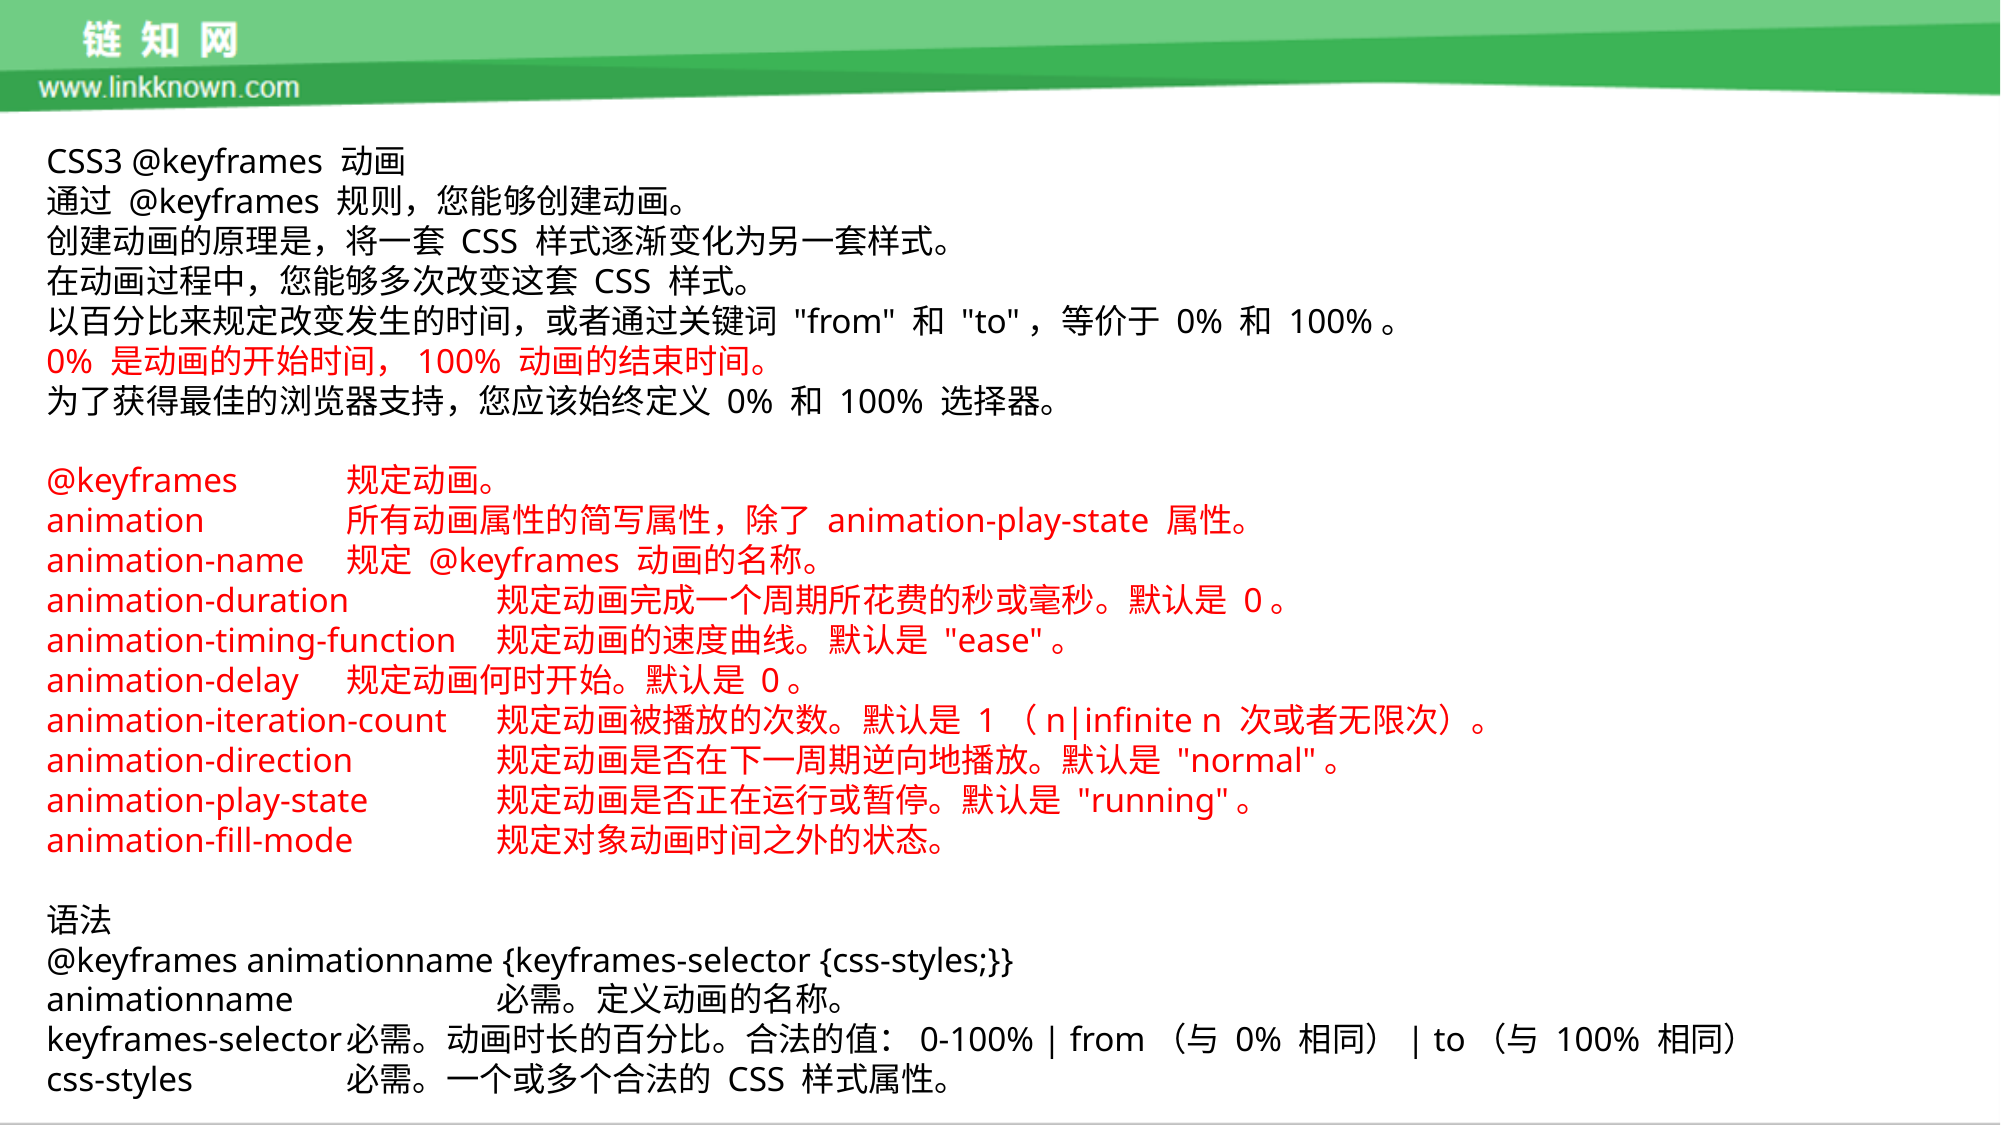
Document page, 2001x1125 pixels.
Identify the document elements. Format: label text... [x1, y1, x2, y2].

text_box CSS3 @keyframes 动画 通过 @keyframes 规则，您能够创建动画。 创建动画的原理是，将一套 CSS 样式逐渐变化为另一套样式。 在动画过程中，您能够多次改变这套 CSS 样式。 以百分比来规定改变发生的时间，或者通过关键词 "from" 和 "to"，等价于 0% 和 100%。 0% 是动画的开始时间，100% 动画的结束时间。 为了获得最佳的浏览器支持，您应该始终定义 0% 和 100% 选择器。 @keyframes 规定动画。 animation 所有动画属性的简写属性，除了 animation-play-state 属性。 animation-name 规定 @keyframes 动画的名称。 animation-duration 规定动画完成一个周期所花费的秒或毫秒。默认是 0。 animation-timing-function 规定动画的速度曲线。默认是 "ease"。 animation-delay 规定动画何时开始。默认是 0。 animation-iteration-count 规定动画被播放的次数。默认是 1（n|infinite n 次或者无限次）。 animation-direction 规定动画是否在下一周期逆向地播放。默认是 "normal"。 animation-play-state 规定动画是否正在运行或暂停。默认是 "running"。 animation-fill-mode 规定对象动画时间之外的状态。 语法 @keyframes animationname {keyframes-selector {css-styles;}} animationname 必需。定义动画的名称。 keyframes-selector 必需。动画时长的百分比。合法的值：0-100% | from（与 0% 相同）| to（与 100% 相同） css-styles 必需。一个或多个合法的 CSS 样式属性。 [31, 132, 1974, 1106]
picture [0, 0, 2001, 1125]
